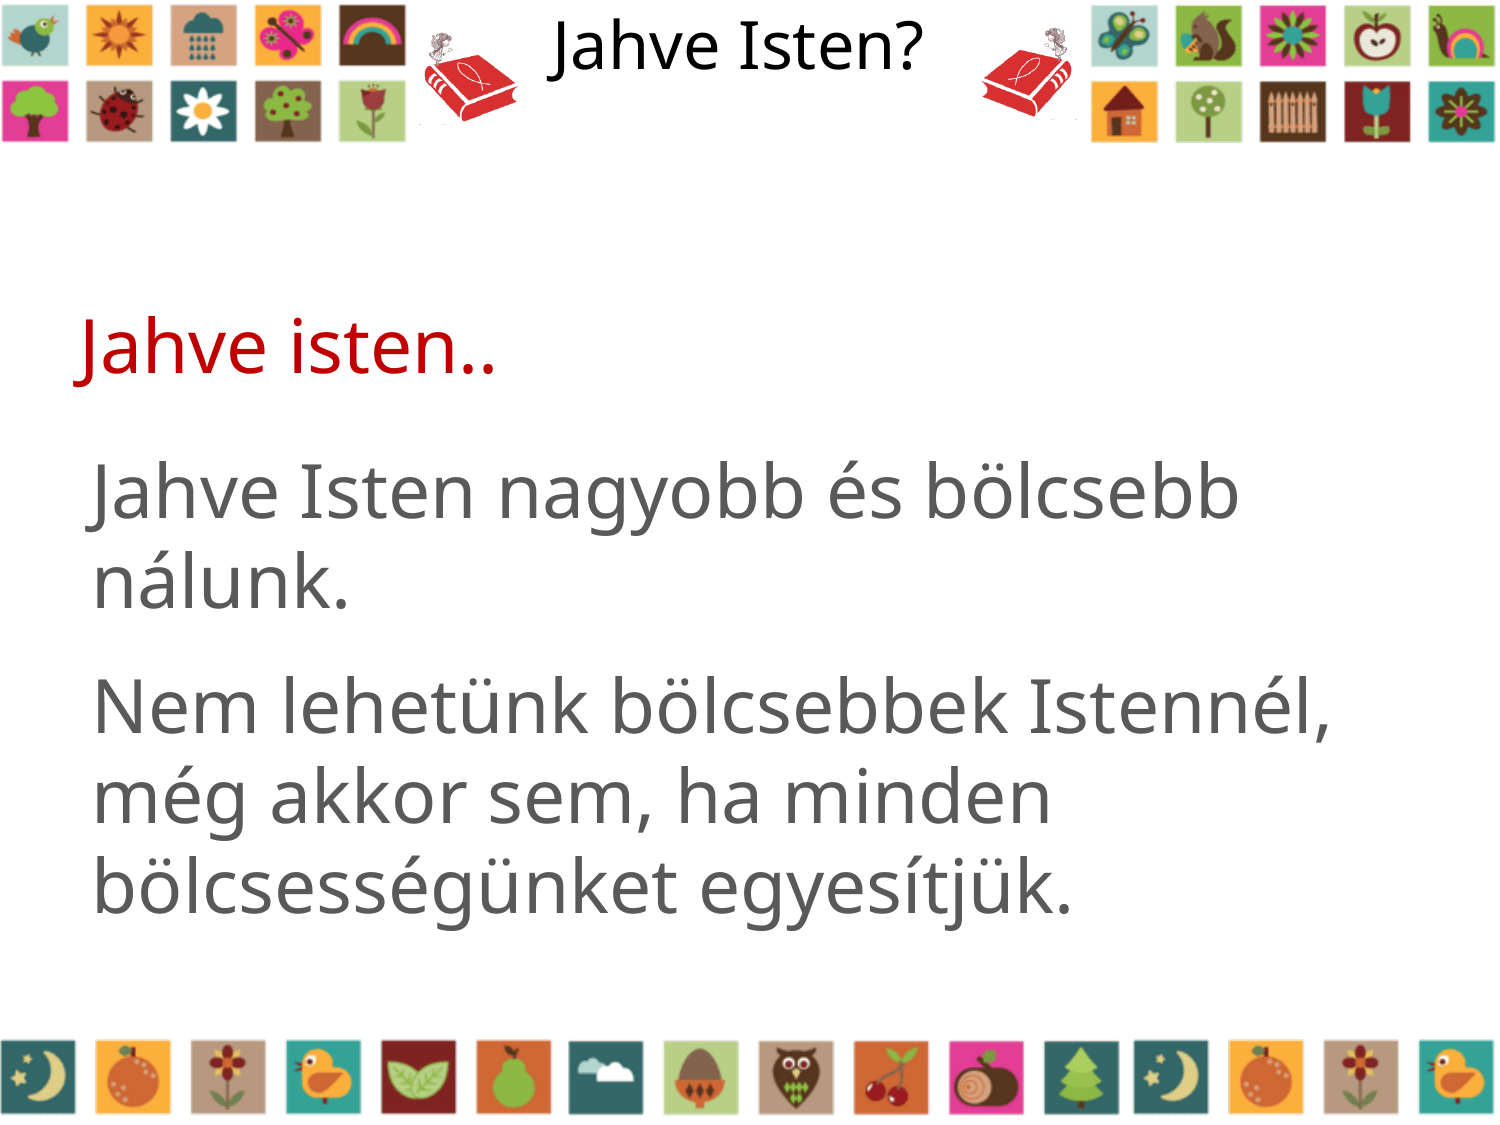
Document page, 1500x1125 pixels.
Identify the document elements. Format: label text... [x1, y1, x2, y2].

text_box Jahve isten.. [64, 290, 1412, 396]
picture [950, 3, 1500, 150]
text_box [0, 1028, 1500, 1118]
text_box Jahve Isten nagyobb és bölcsebb nálunk. Nem lehetünk bölcsebbek Istennél, még akkor sem, ha minden bölcsességünket egyesítjük. [76, 436, 1447, 937]
text_box Jahve Isten? [414, 0, 1080, 91]
picture [0, 3, 550, 150]
